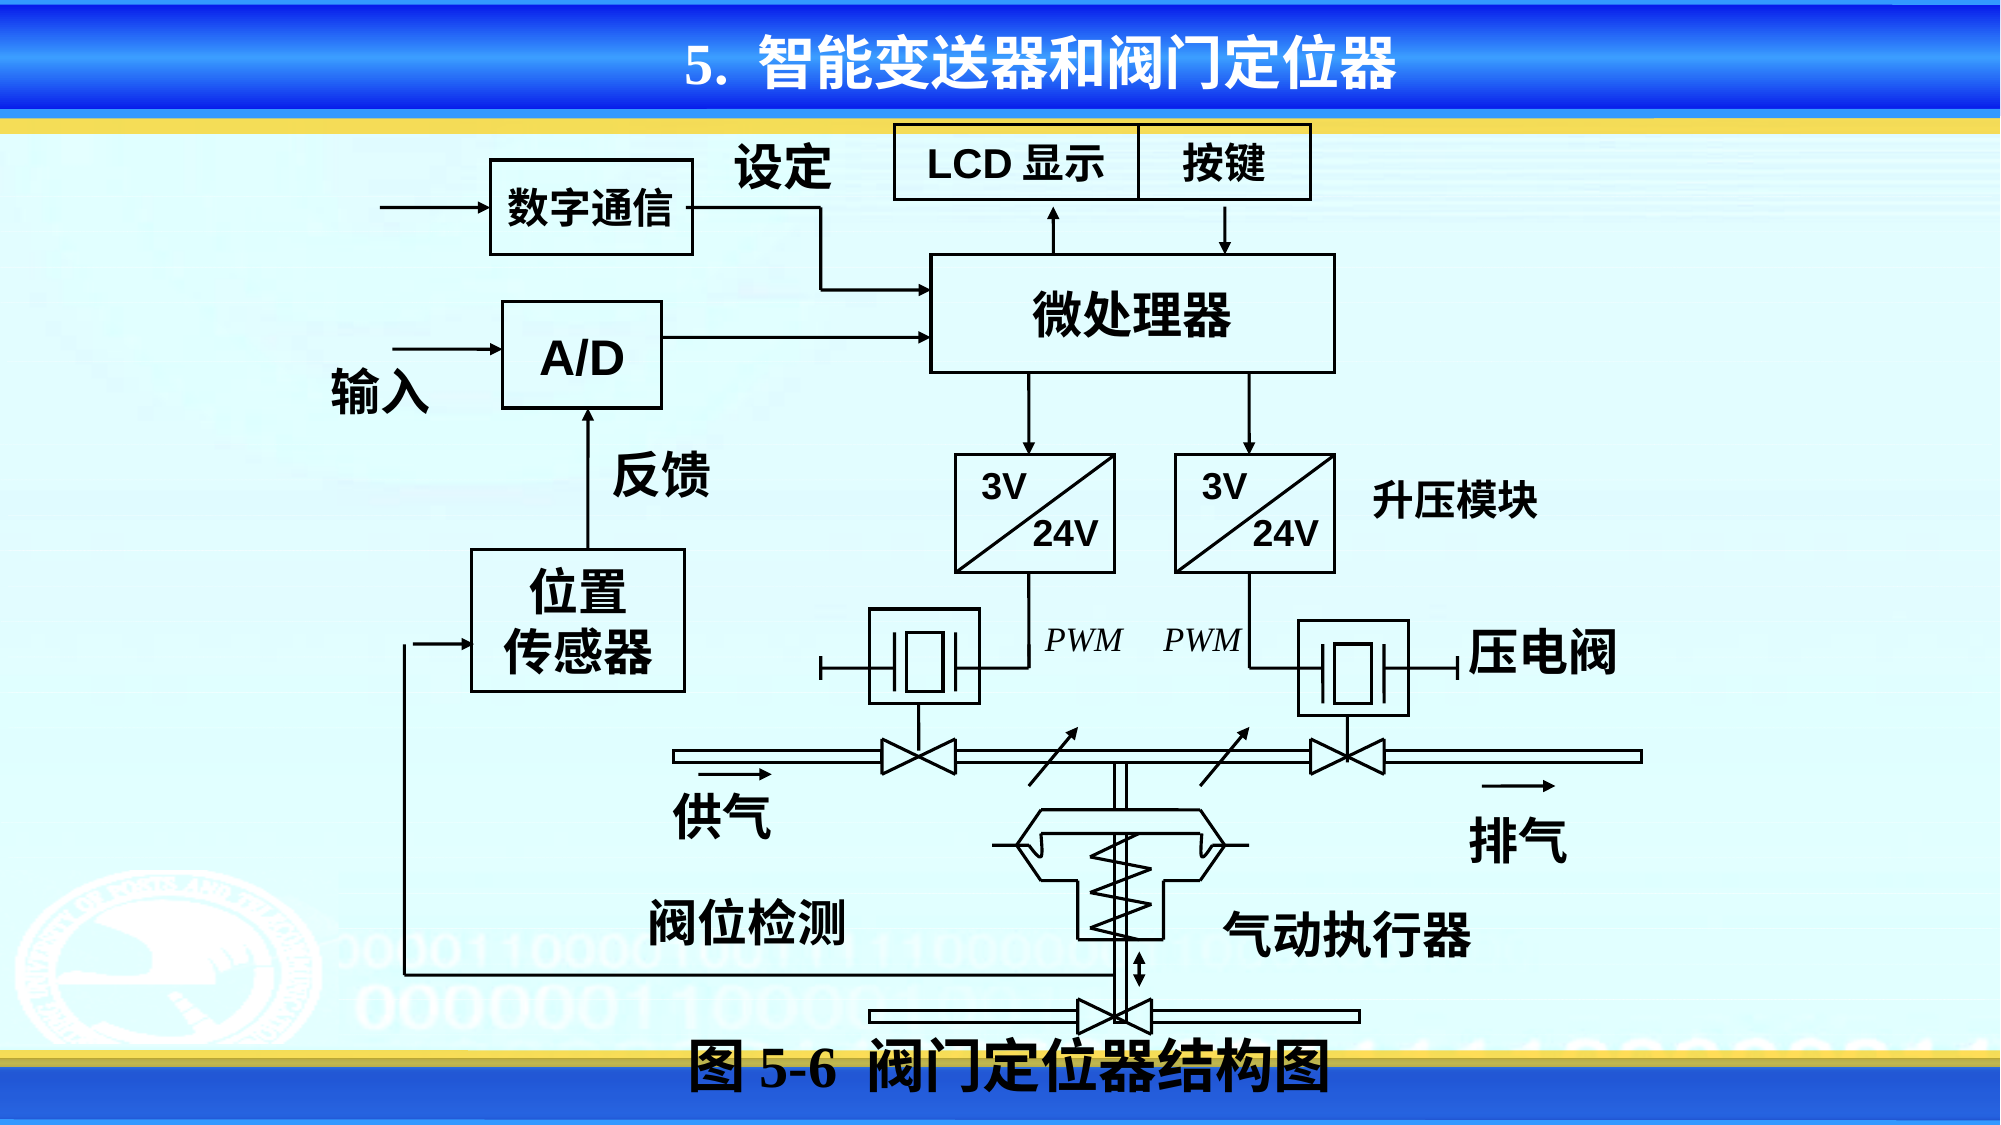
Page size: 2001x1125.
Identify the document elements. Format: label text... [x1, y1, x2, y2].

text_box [318, 123, 1642, 1108]
picture [0, 1067, 2000, 1120]
text_box 5. 智能变送器和阀门定位器 [670, 18, 1413, 104]
